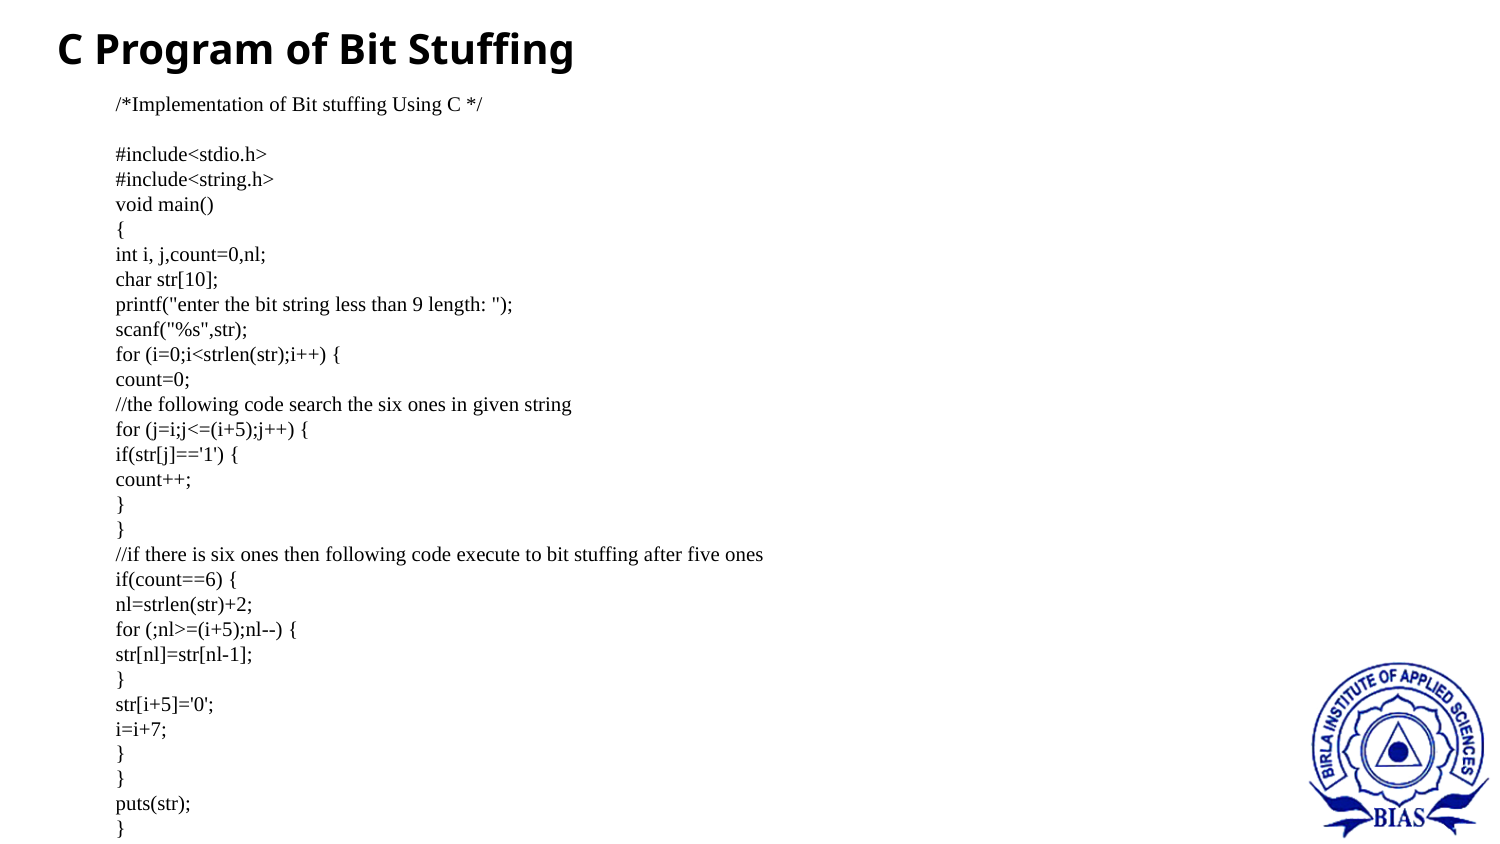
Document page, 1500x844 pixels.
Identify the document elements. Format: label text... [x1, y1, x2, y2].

list /*Implementation of Bit stuffing Using C */ #include<stdio.h> #include<string.h> void main() { int i, j,count=0,nl; char str[10]; printf("enter the bit string less than 9 length: "); scanf("%s",str); for (i=0;i<strlen(str);i++) { count=0; //the following code search the six ones in given string for (j=i;j<=(i+5);j++) { if(str[j]=='1') { count++; } } //if there is six ones then following code execute to bit stuffing after five ones if(count==6) { nl=strlen(str)+2; for (;nl>=(i+5);nl--) { str[nl]=str[nl-1]; } str[i+5]='0'; i=i+7; } } puts(str); } [25, 75, 1414, 826]
picture [1299, 657, 1500, 844]
title C Program of Bit Stuffing [41, 8, 1440, 76]
